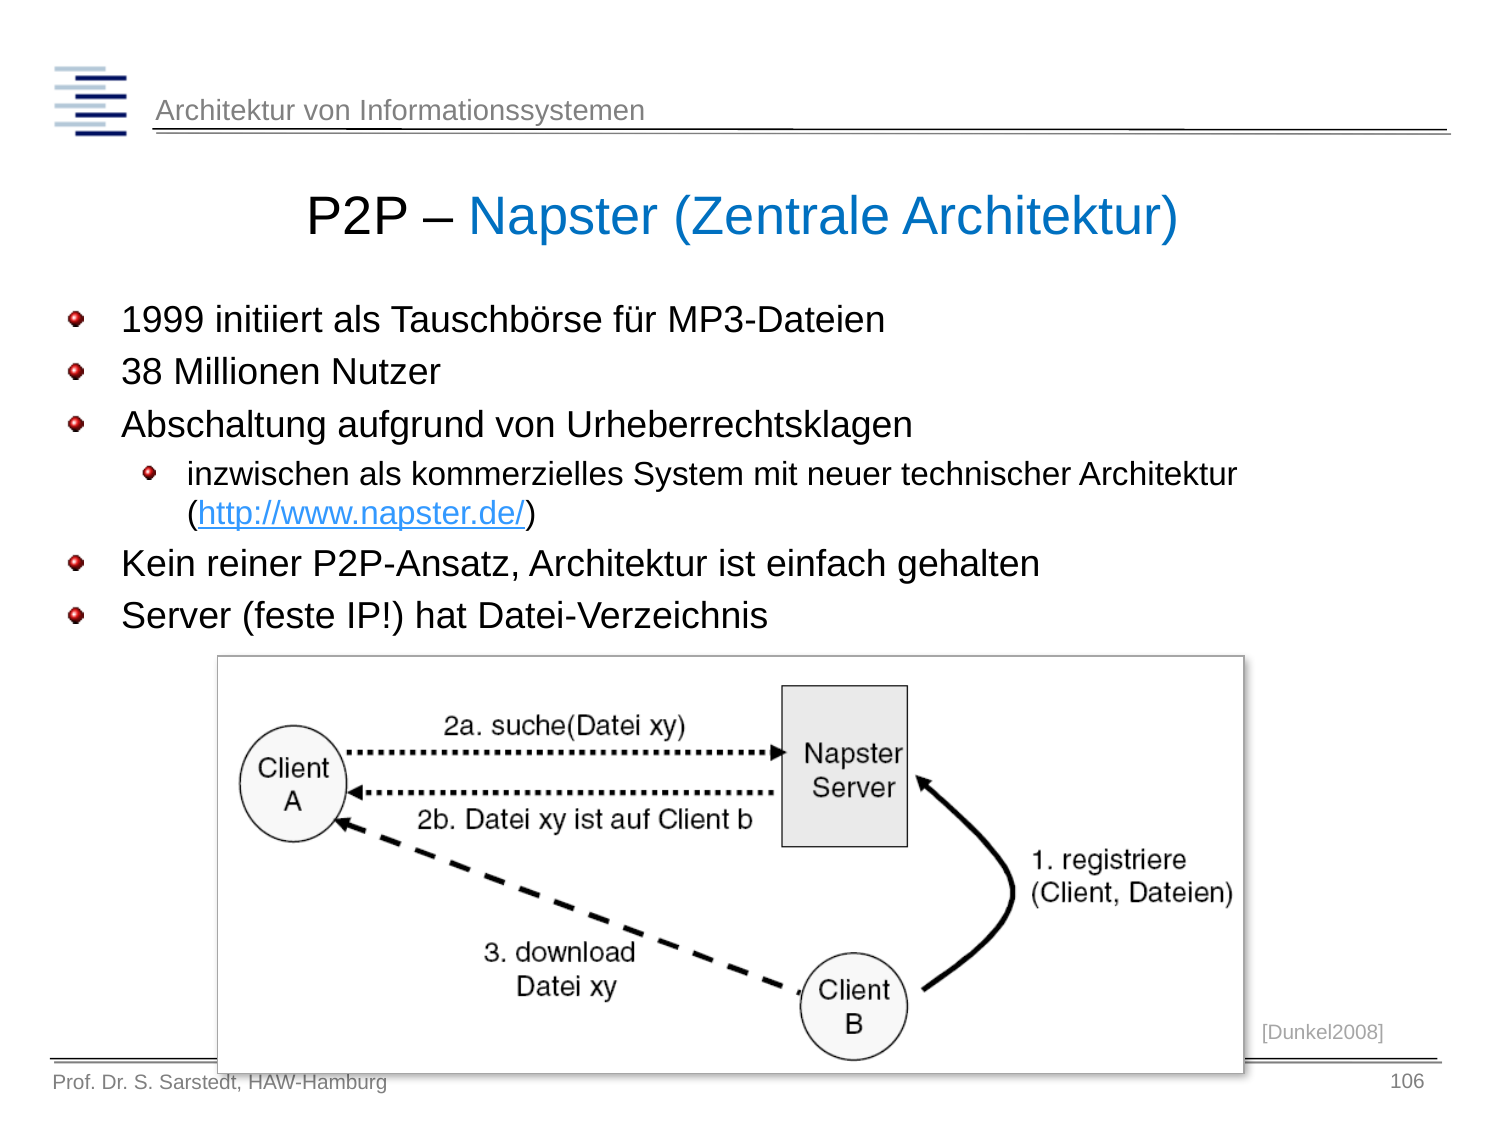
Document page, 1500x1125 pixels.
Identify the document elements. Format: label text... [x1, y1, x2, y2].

picture [65, 308, 84, 327]
title P2P – Napster (Zentrale Architektur) [49, 174, 1438, 251]
picture [65, 604, 84, 624]
picture [46, 58, 141, 148]
picture [65, 552, 84, 571]
picture [65, 360, 84, 380]
list 1999 initiiert als Tauschbörse für MP3-Dateien 38 Millionen Nutzer Abschaltung aufgrund von Urheberrechtsklagen inzwischen als kommerzielles System mit neuer technischer Architektur (http://www.napster.de/) Kein reiner P2P-Ansatz, Architektur ist einfach gehalten Server (feste IP!) hat Datei-Verzeichnis [49, 287, 1438, 1048]
picture [140, 463, 156, 480]
picture [65, 413, 84, 432]
picture [218, 656, 1244, 1073]
text_box [Dunkel2008] [1248, 1011, 1405, 1052]
